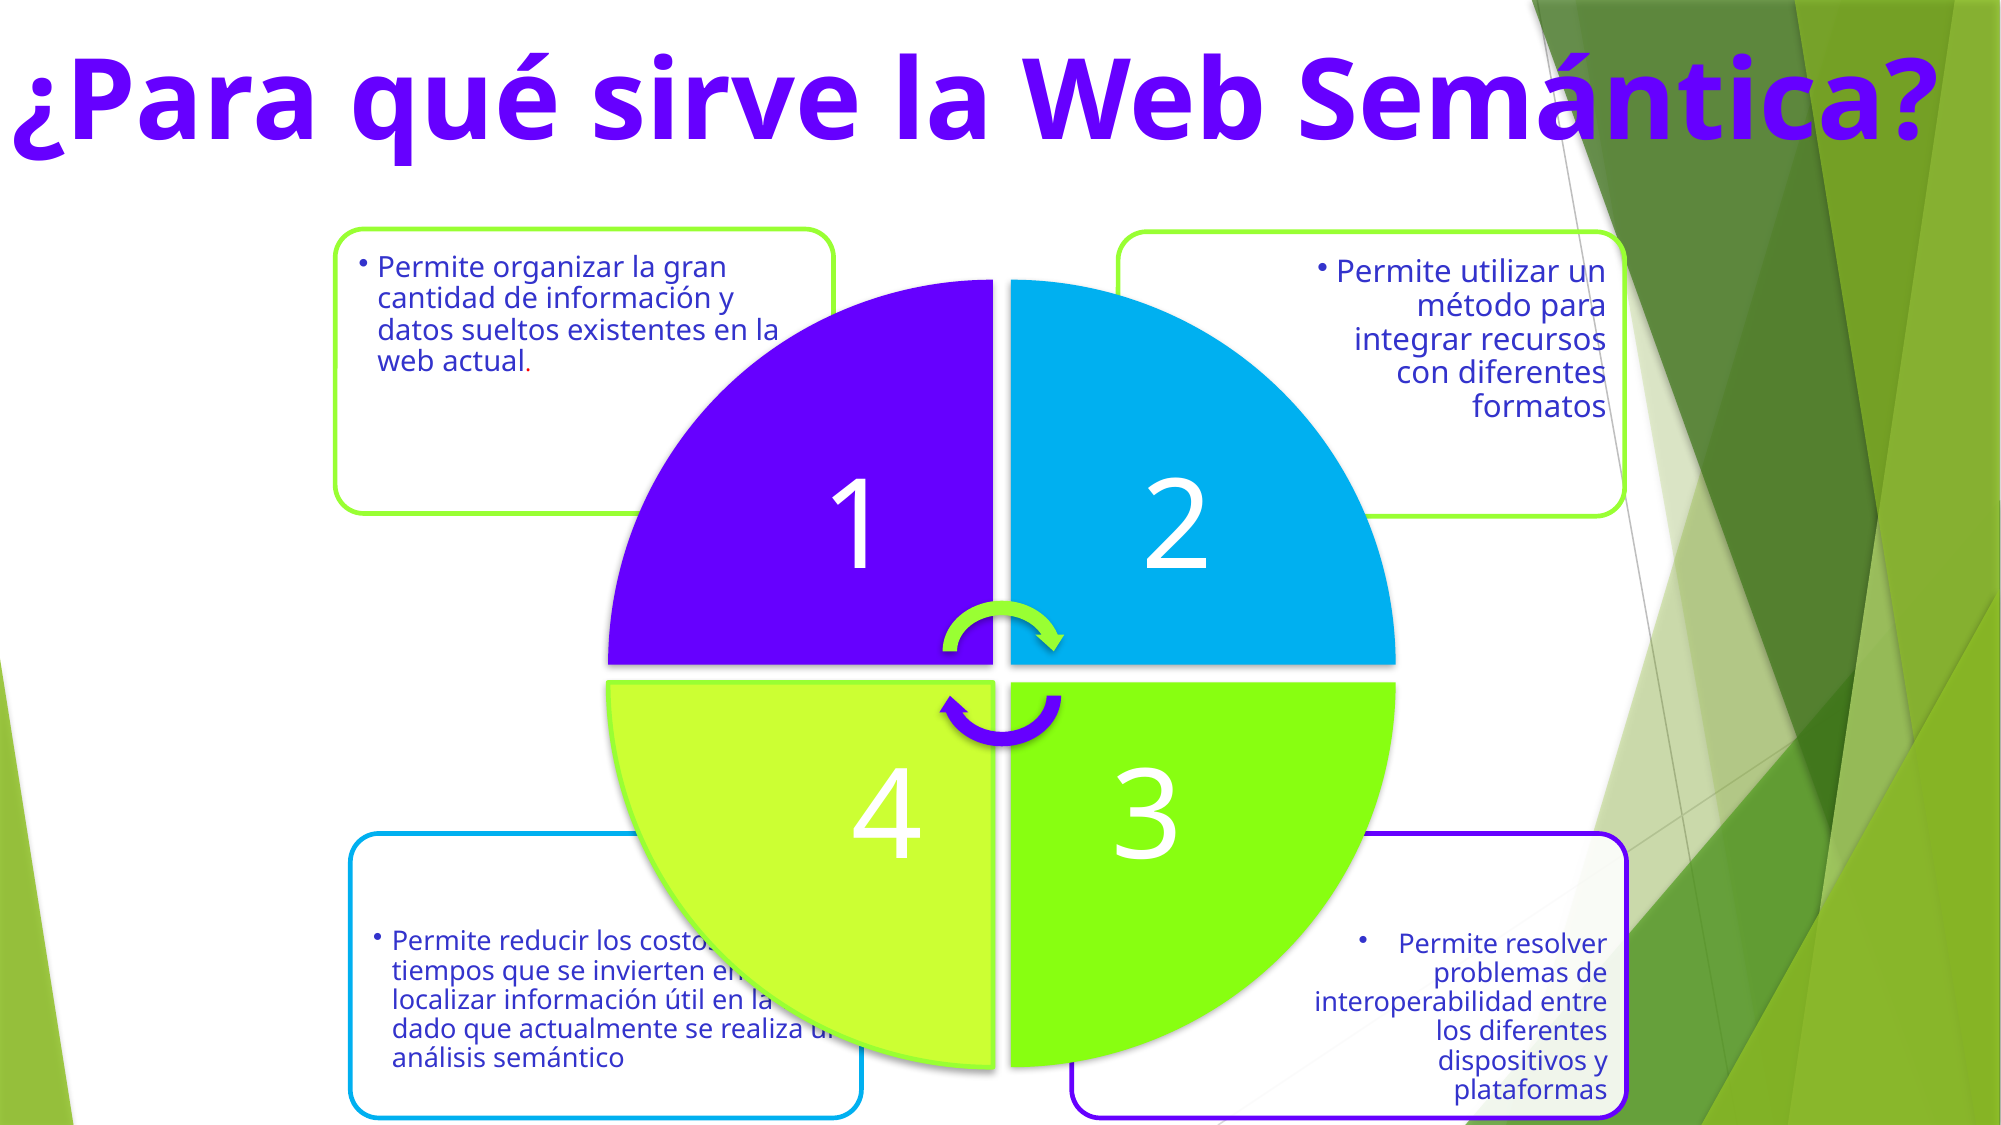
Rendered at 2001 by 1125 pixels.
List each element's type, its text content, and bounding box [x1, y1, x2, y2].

text_box ¿Para qué sirve la Web Semántica? [0, 19, 1956, 170]
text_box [334, 228, 1669, 1119]
